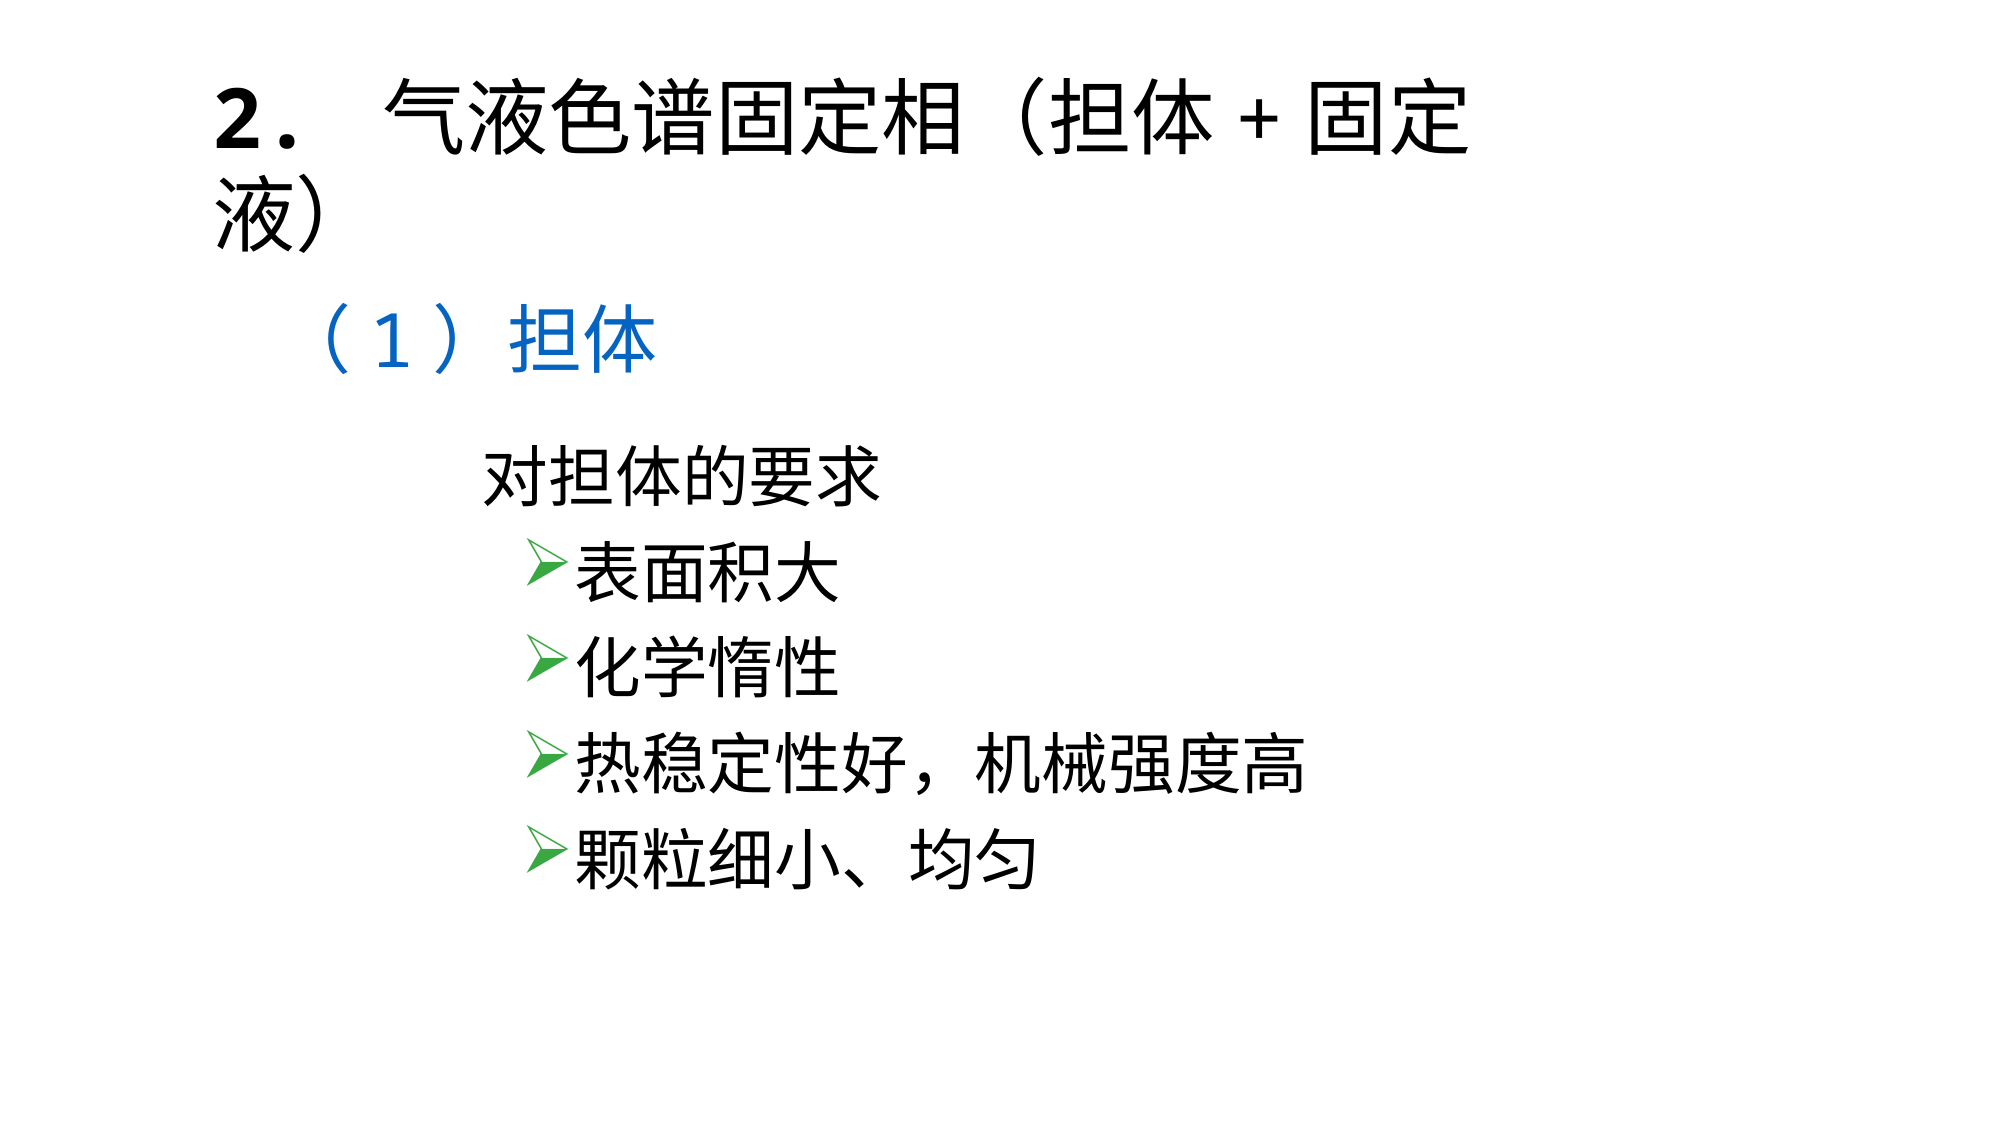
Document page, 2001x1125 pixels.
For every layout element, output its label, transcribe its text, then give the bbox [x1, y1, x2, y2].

title 2. 气液色谱固定相（担体+固定液） [197, 77, 1548, 265]
text_box （1）担体 [261, 284, 673, 390]
text_box 对担体的要求 表面积大 化学惰性 热稳定性好，机械强度高 颗粒细小、均匀 [467, 411, 1467, 1002]
